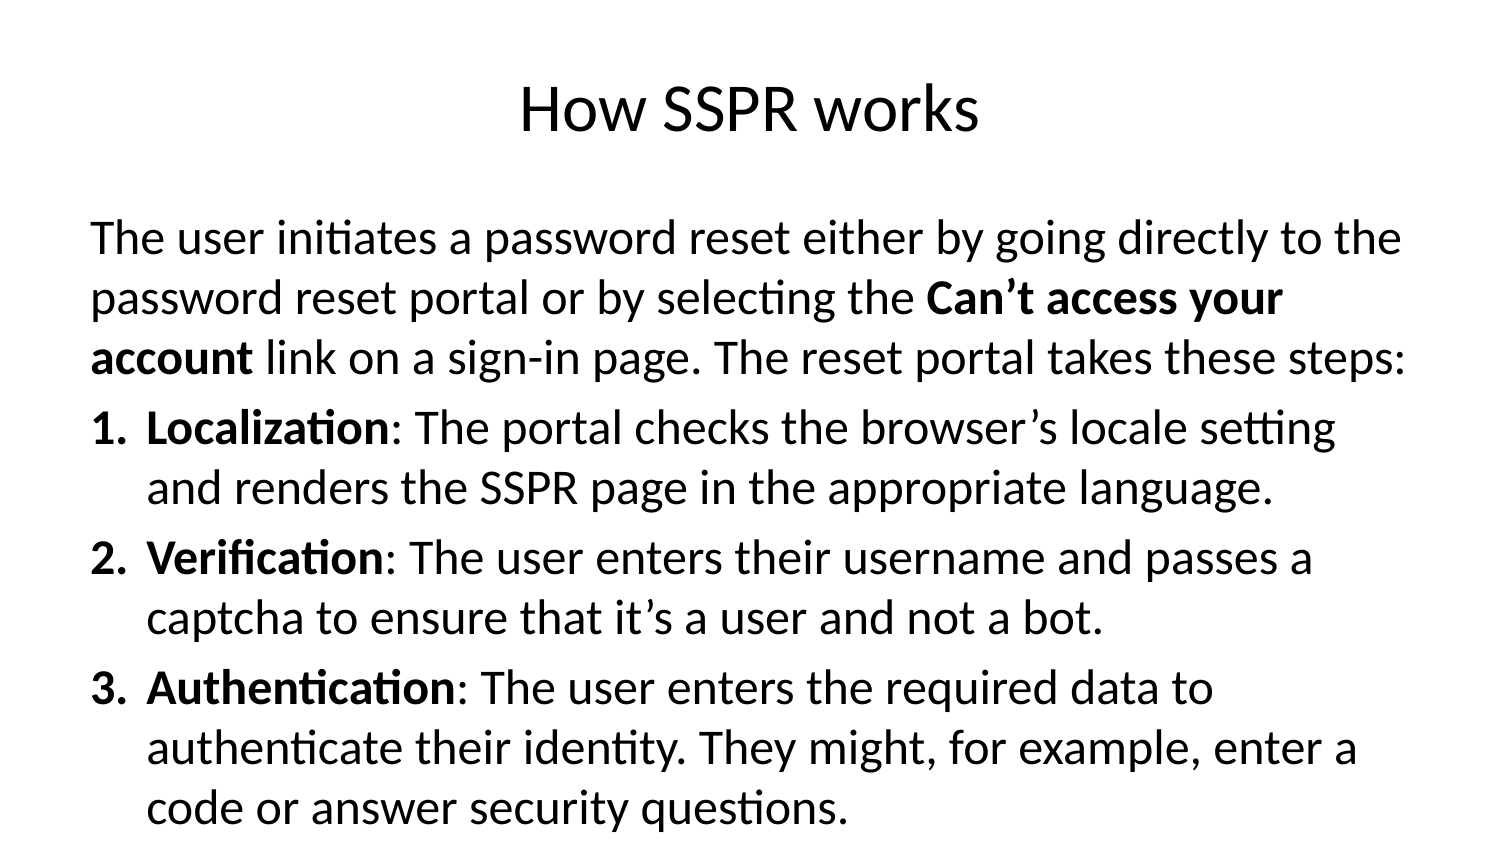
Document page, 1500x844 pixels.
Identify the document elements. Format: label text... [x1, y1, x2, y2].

list The user initiates a password reset either by going directly to the password reset portal or by selecting the Can’t access your account link on a sign-in page. The reset portal takes these steps: Localization: The portal checks the browser’s locale setting and renders the SSPR page in the appropriate language. Verification: The user enters their username and passes a captcha to ensure that it’s a user and not a bot. Authentication: The user enters the required data to authenticate their identity. They might, for example, enter a code or answer security questions. Password reset: If the user passes the authentication tests, they can enter a new password and confirm it. Notification: A message is usually sent to the user to confirm the reset. There are several ways you can customize the SSPR user experience. For example, you can add your company logo to the sign-in page so users know that they’re in the right place to reset their password. [75, 196, 1425, 754]
title How SSPR works [75, 33, 1425, 175]
